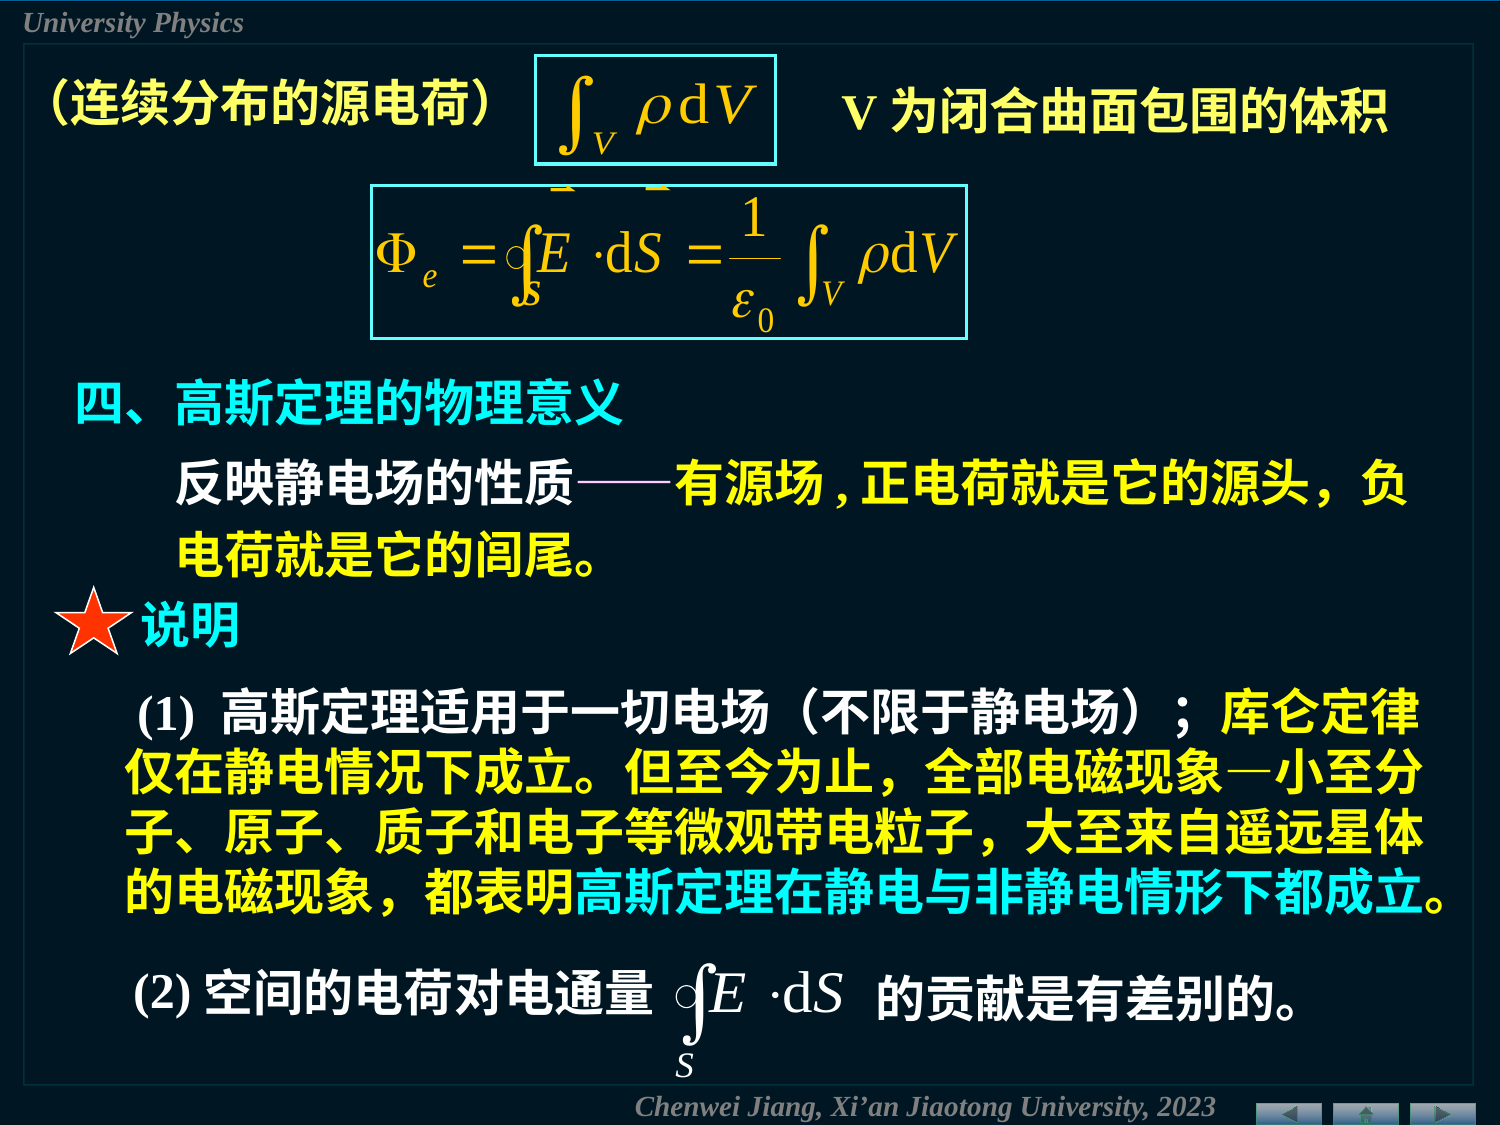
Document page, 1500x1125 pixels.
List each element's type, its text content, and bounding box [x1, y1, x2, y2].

text_box 的贡献是有差别的。 [860, 959, 1361, 1035]
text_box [372, 186, 965, 337]
text_box [720, 648, 1500, 719]
text_box 四、高斯定理的物理意义 [59, 363, 1016, 439]
text_box 反映静电场的性质——有源场,正电荷就是它的源头，负电荷就是它的闾尾。 [159, 431, 1473, 591]
text_box （连续分布的源电荷） [5, 64, 532, 139]
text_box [537, 56, 774, 163]
text_box 空间的电荷对电通量 [188, 953, 663, 1029]
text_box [668, 948, 854, 1083]
text_box V为闭合曲面包围的体积 [826, 72, 1500, 147]
text_box 说明 [126, 586, 505, 661]
text_box [55, 587, 126, 654]
text_box (1) 高斯定理适用于一切电场（不限于静电场）；库仑定律仅在静电情况下成立。但至今为止，全部电磁现象—小至分子、原子、质子和电子等微观带电粒子，大至来自遥远星体的电磁现象，都表明高斯定理在静电与非静电情形下都成立。 [109, 672, 1473, 988]
text_box 空间的电荷对电通量 [856, 953, 927, 1029]
text_box (2) [118, 951, 219, 1027]
